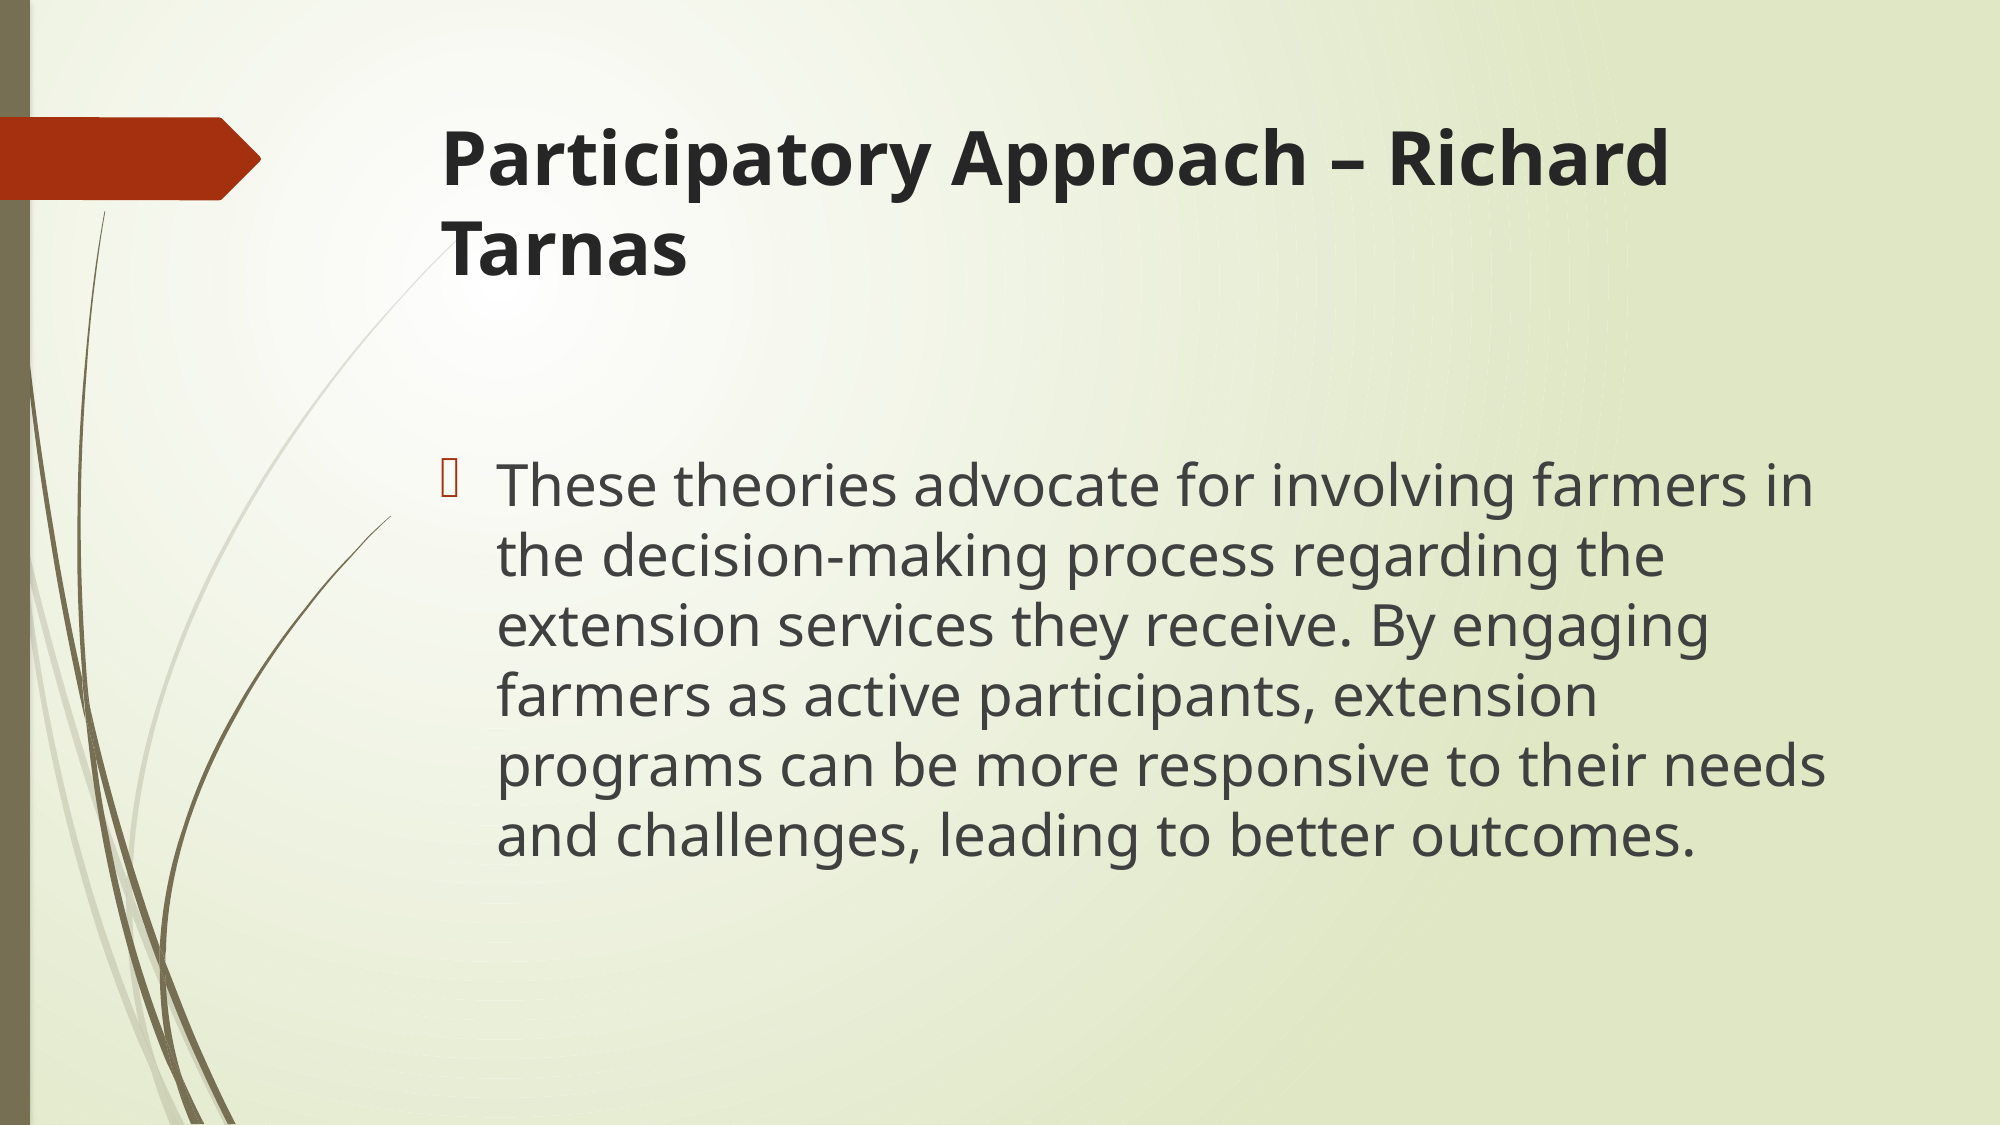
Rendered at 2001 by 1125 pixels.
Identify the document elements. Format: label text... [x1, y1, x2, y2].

title Participatory Approach – Richard Tarnas [425, 102, 1888, 313]
list These theories advocate for involving farmers in the decision-making process regarding the extension services they receive. By engaging farmers as active participants, extension programs can be more responsive to their needs and challenges, leading to better outcomes. [424, 350, 1888, 970]
